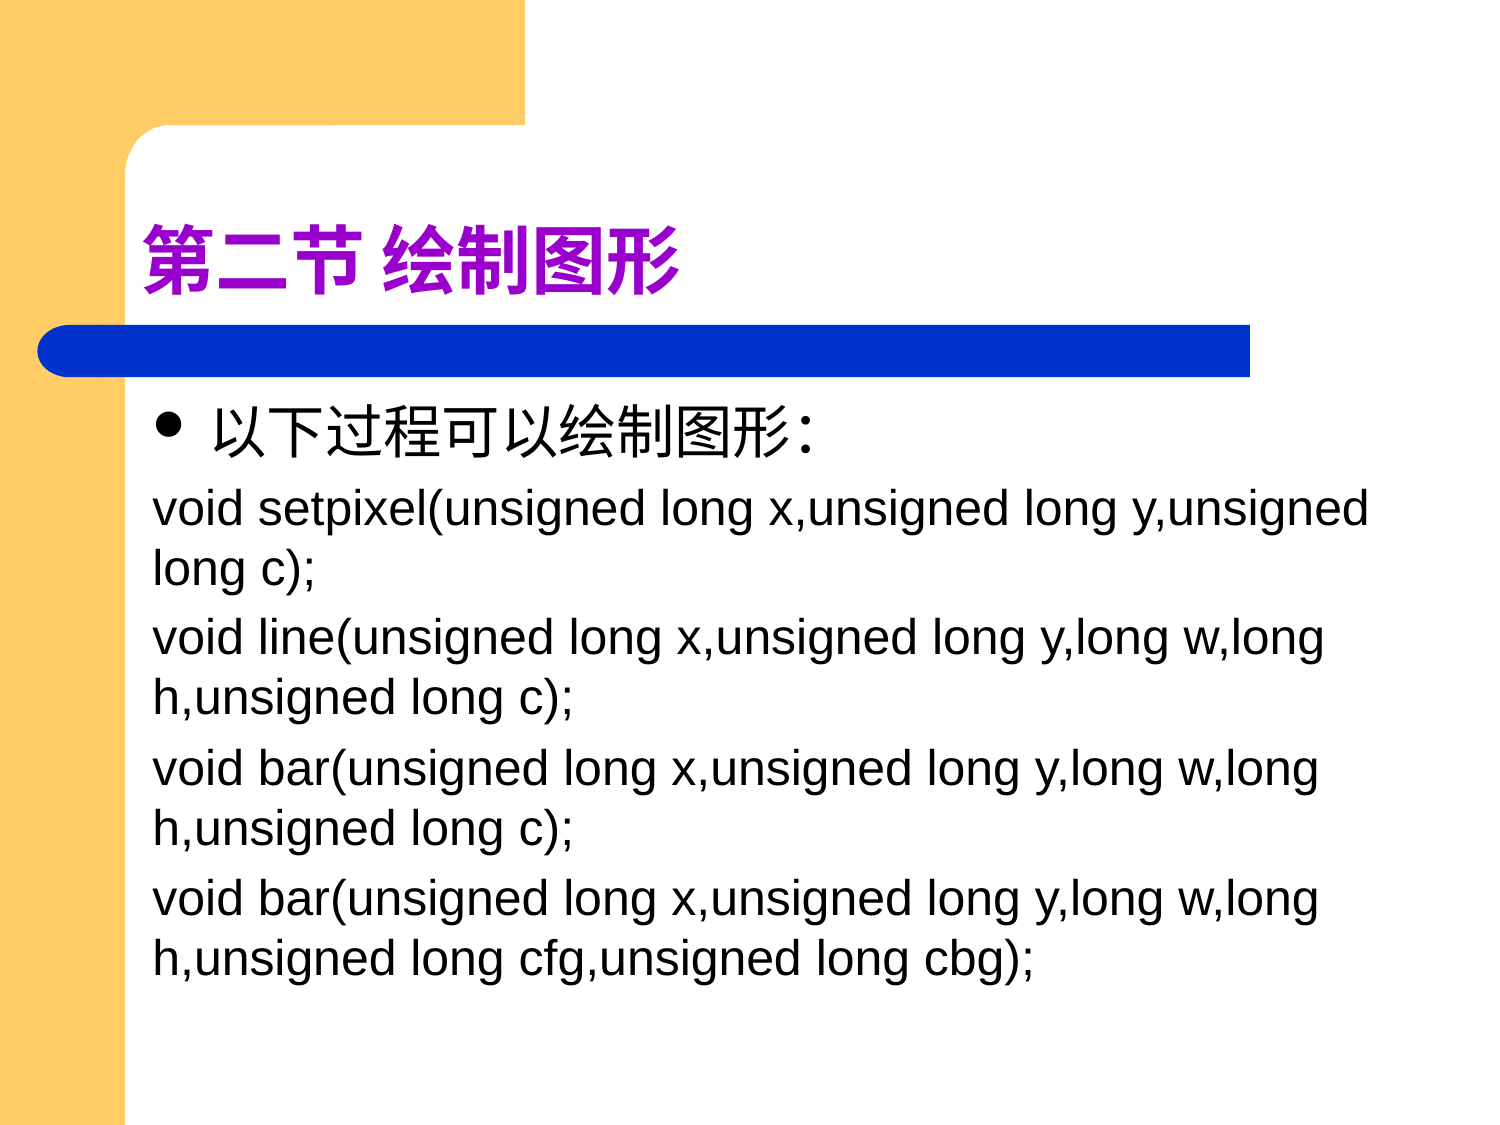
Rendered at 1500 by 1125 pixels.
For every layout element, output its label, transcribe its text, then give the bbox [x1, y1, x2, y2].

title 第二节 绘制图形 [125, 125, 1425, 313]
list 以下过程可以绘制图形： void setpixel(unsigned long x,unsigned long y,unsigned long c); void line(unsigned long x,unsigned long y,long w,long h,unsigned long c); void bar(unsigned long x,unsigned long y,long w,long h,unsigned long c); void bar(unsigned long x,unsigned long y,long w,long h,unsigned long cfg,unsigned long cbg); [137, 387, 1400, 999]
